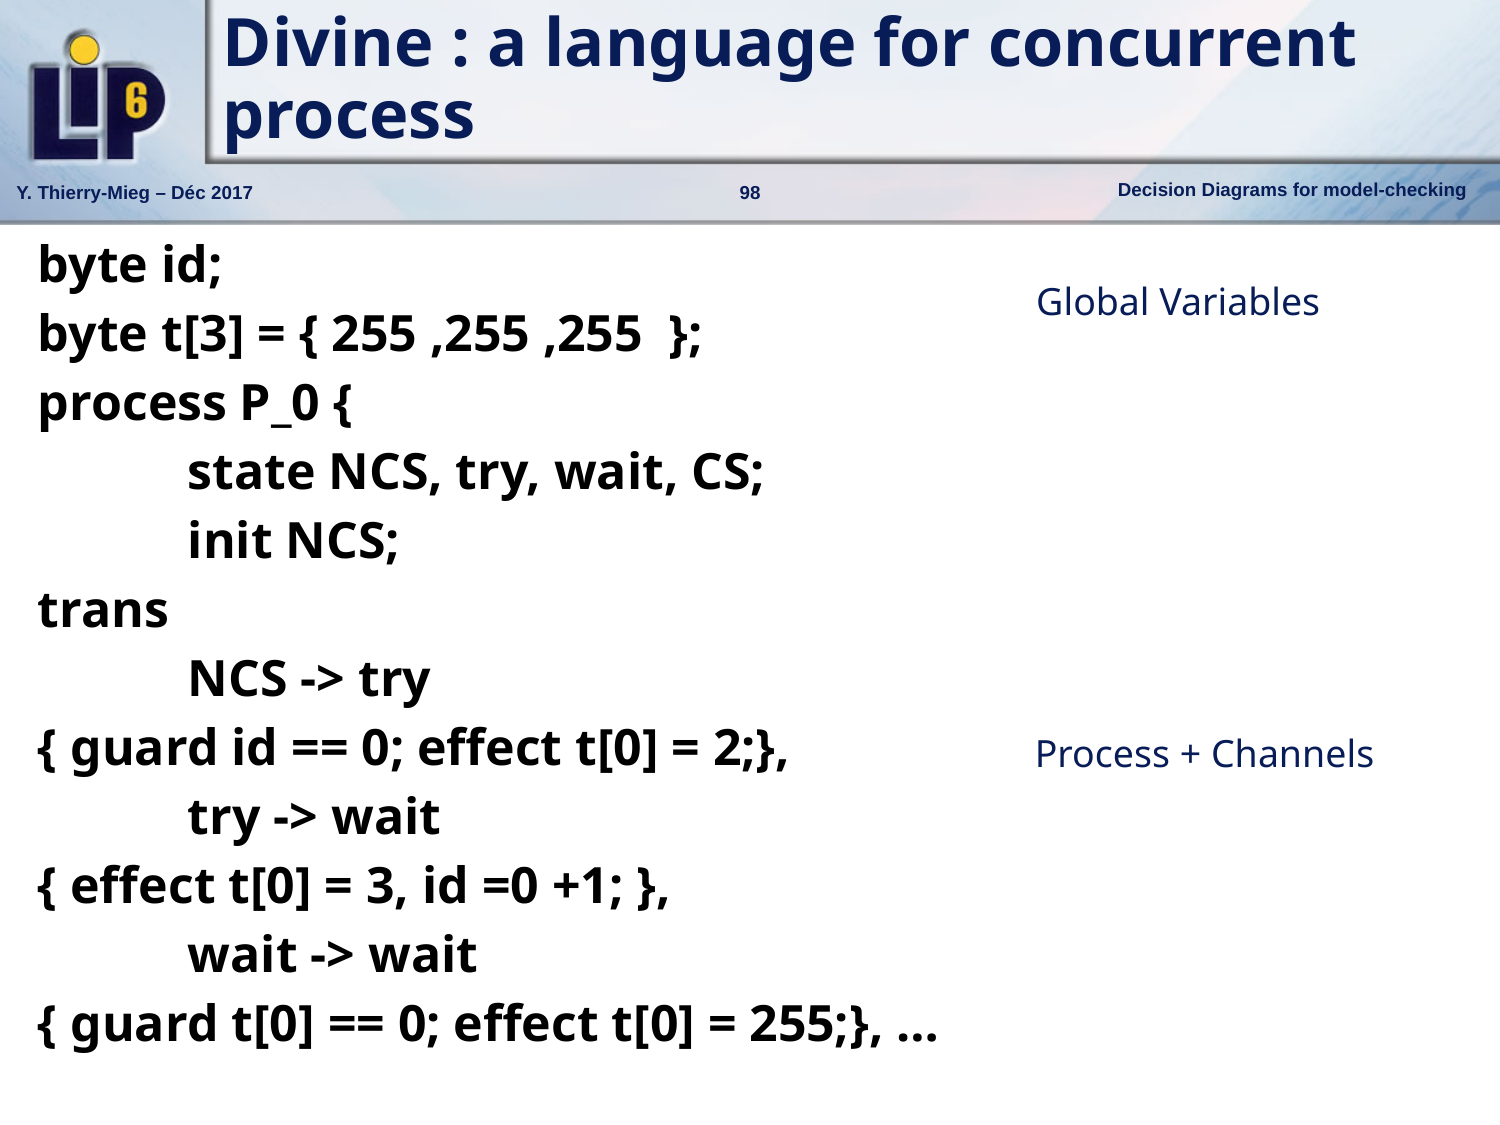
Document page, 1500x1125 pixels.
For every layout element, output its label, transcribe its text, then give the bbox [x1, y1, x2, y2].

picture [0, 0, 1500, 224]
list byte id; byte t[3] = { 255 ,255 ,255 }; process P_0 { state NCS, try, wait, CS; init NCS; trans NCS -> try { guard id == 0; effect t[0] = 2;}, try -> wait { effect t[0] = 3, id =0 +1; }, wait -> wait { guard t[0] == 0; effect t[0] = 255;}, … [23, 232, 1477, 1119]
text_box Process + Channels [1019, 727, 1390, 784]
title Divine : a language for concurrent process [207, 0, 1500, 163]
text_box Global Variables [1021, 275, 1336, 331]
